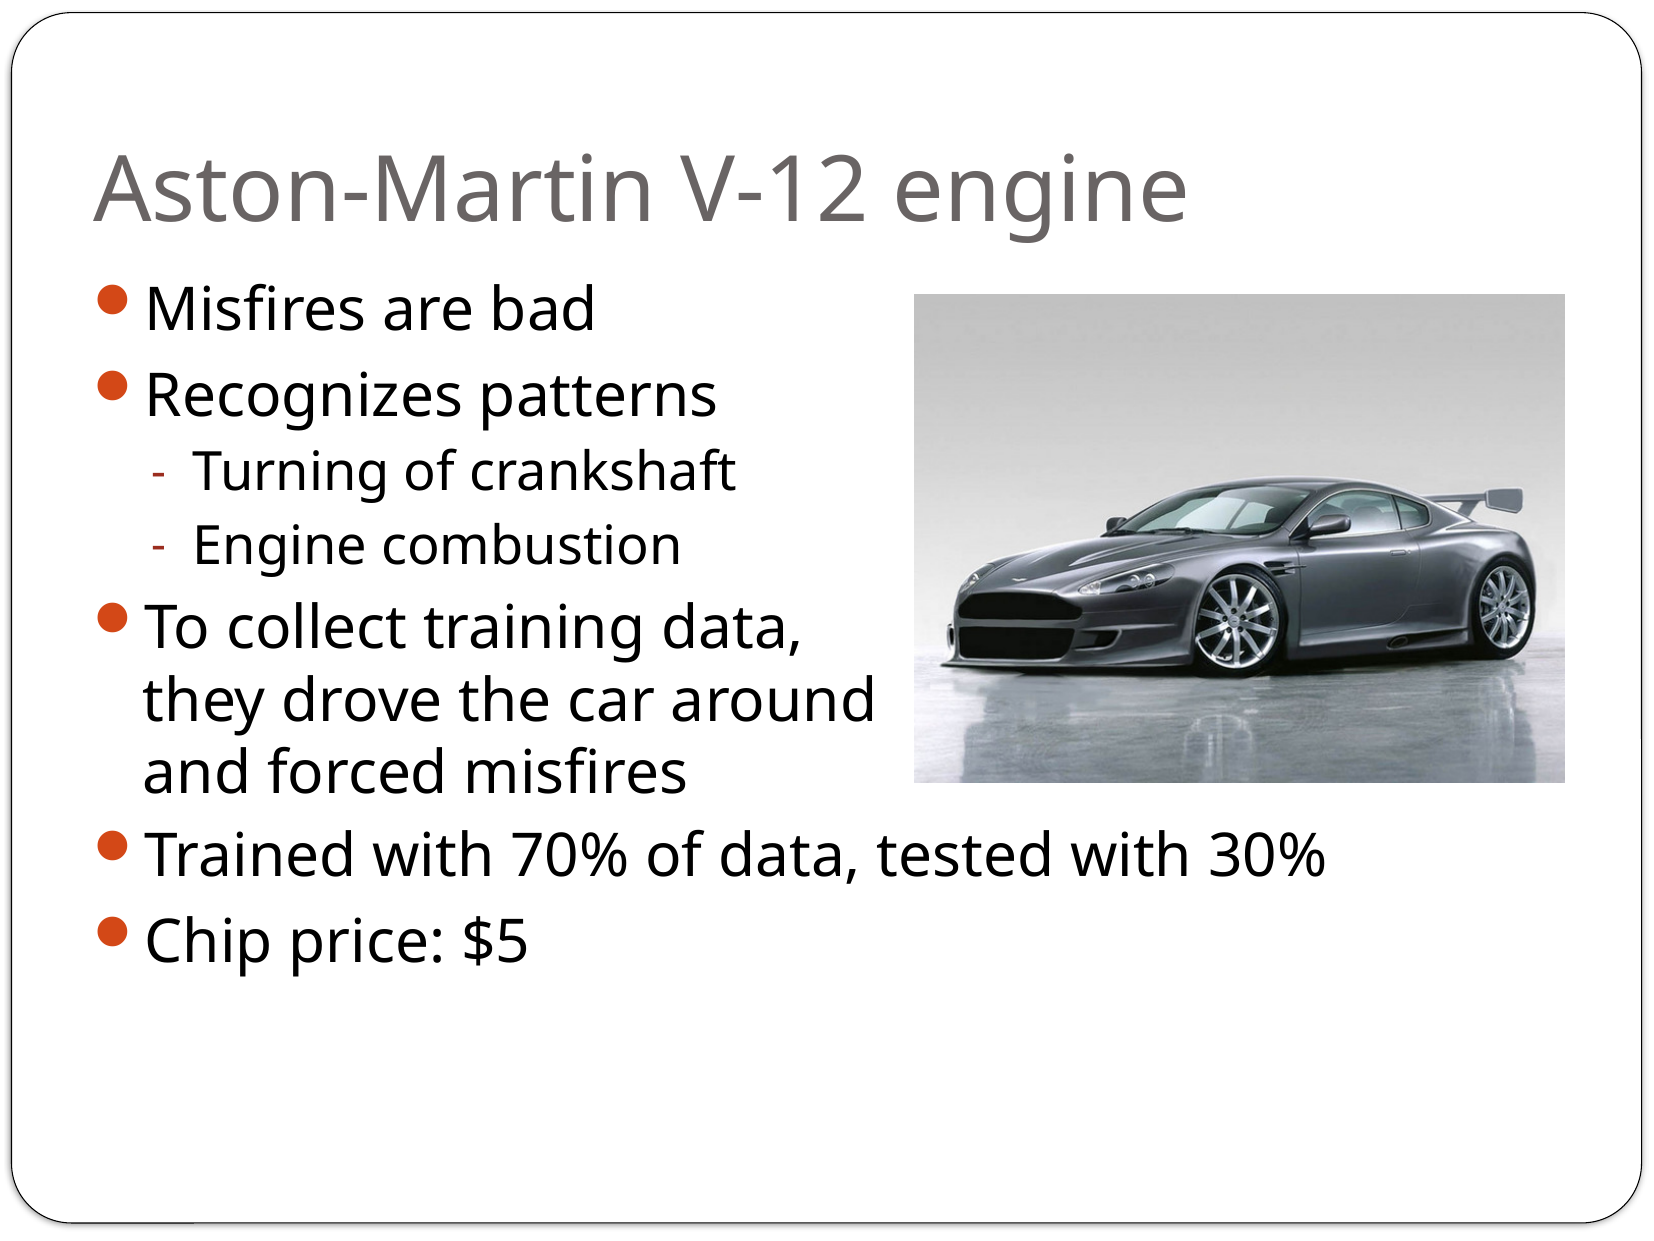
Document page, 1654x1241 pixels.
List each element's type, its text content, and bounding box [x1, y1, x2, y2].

text_box Trained with 70% of data, tested with 30% Chip price: $5 [76, 807, 1565, 1045]
title Aston-Martin V-12 engine [76, 49, 1571, 257]
list Misfires are bad Recognizes patterns Turning of crankshaft Engine combustion To collect training data, they drove the car around and forced misfires [76, 261, 902, 807]
picture [914, 294, 1565, 783]
